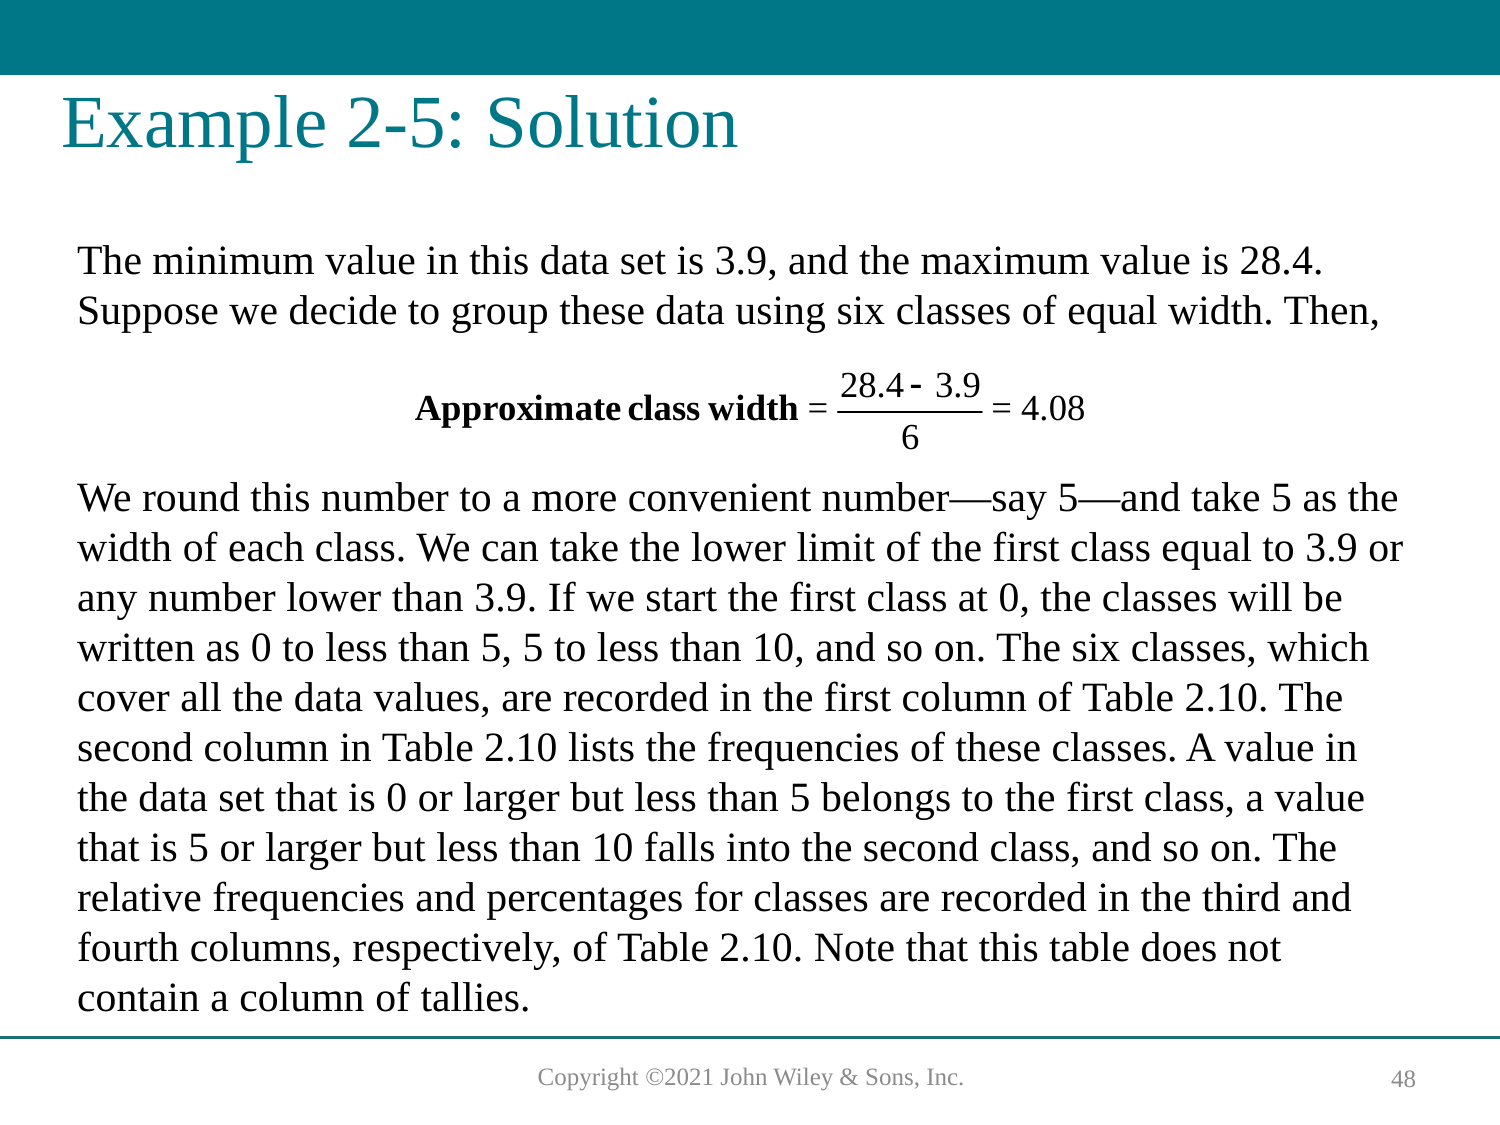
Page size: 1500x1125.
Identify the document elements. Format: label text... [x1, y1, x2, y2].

list We round this number to a more convenient number—say 5—and take 5 as the width of each class. We can take the lower limit of the first class equal to 3.9 or any number lower than 3.9. If we start the first class at 0, the classes will be written as 0 to less than 5, 5 to less than 10, and so on. The six classes, which cover all the data values, are recorded in the first column of Table 2.10. The second column in Table 2.10 lists the frequencies of these classes. A value in the data set that is 0 or larger but less than 5 belongs to the first class, a value that is 5 or larger but less than 10 falls into the second class, and so on. The relative frequencies and percentages for classes are recorded in the third and fourth columns, respectively, of Table 2.10. Note that this table does not contain a column of tallies. [62, 462, 1430, 1038]
list The minimum value in this data set is 3.9, and the maximum value is 28.4. Suppose we decide to group these data using six classes of equal width. Then, [62, 224, 1463, 348]
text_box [408, 362, 1092, 458]
title Example 2-5: Solution [46, 75, 1447, 263]
